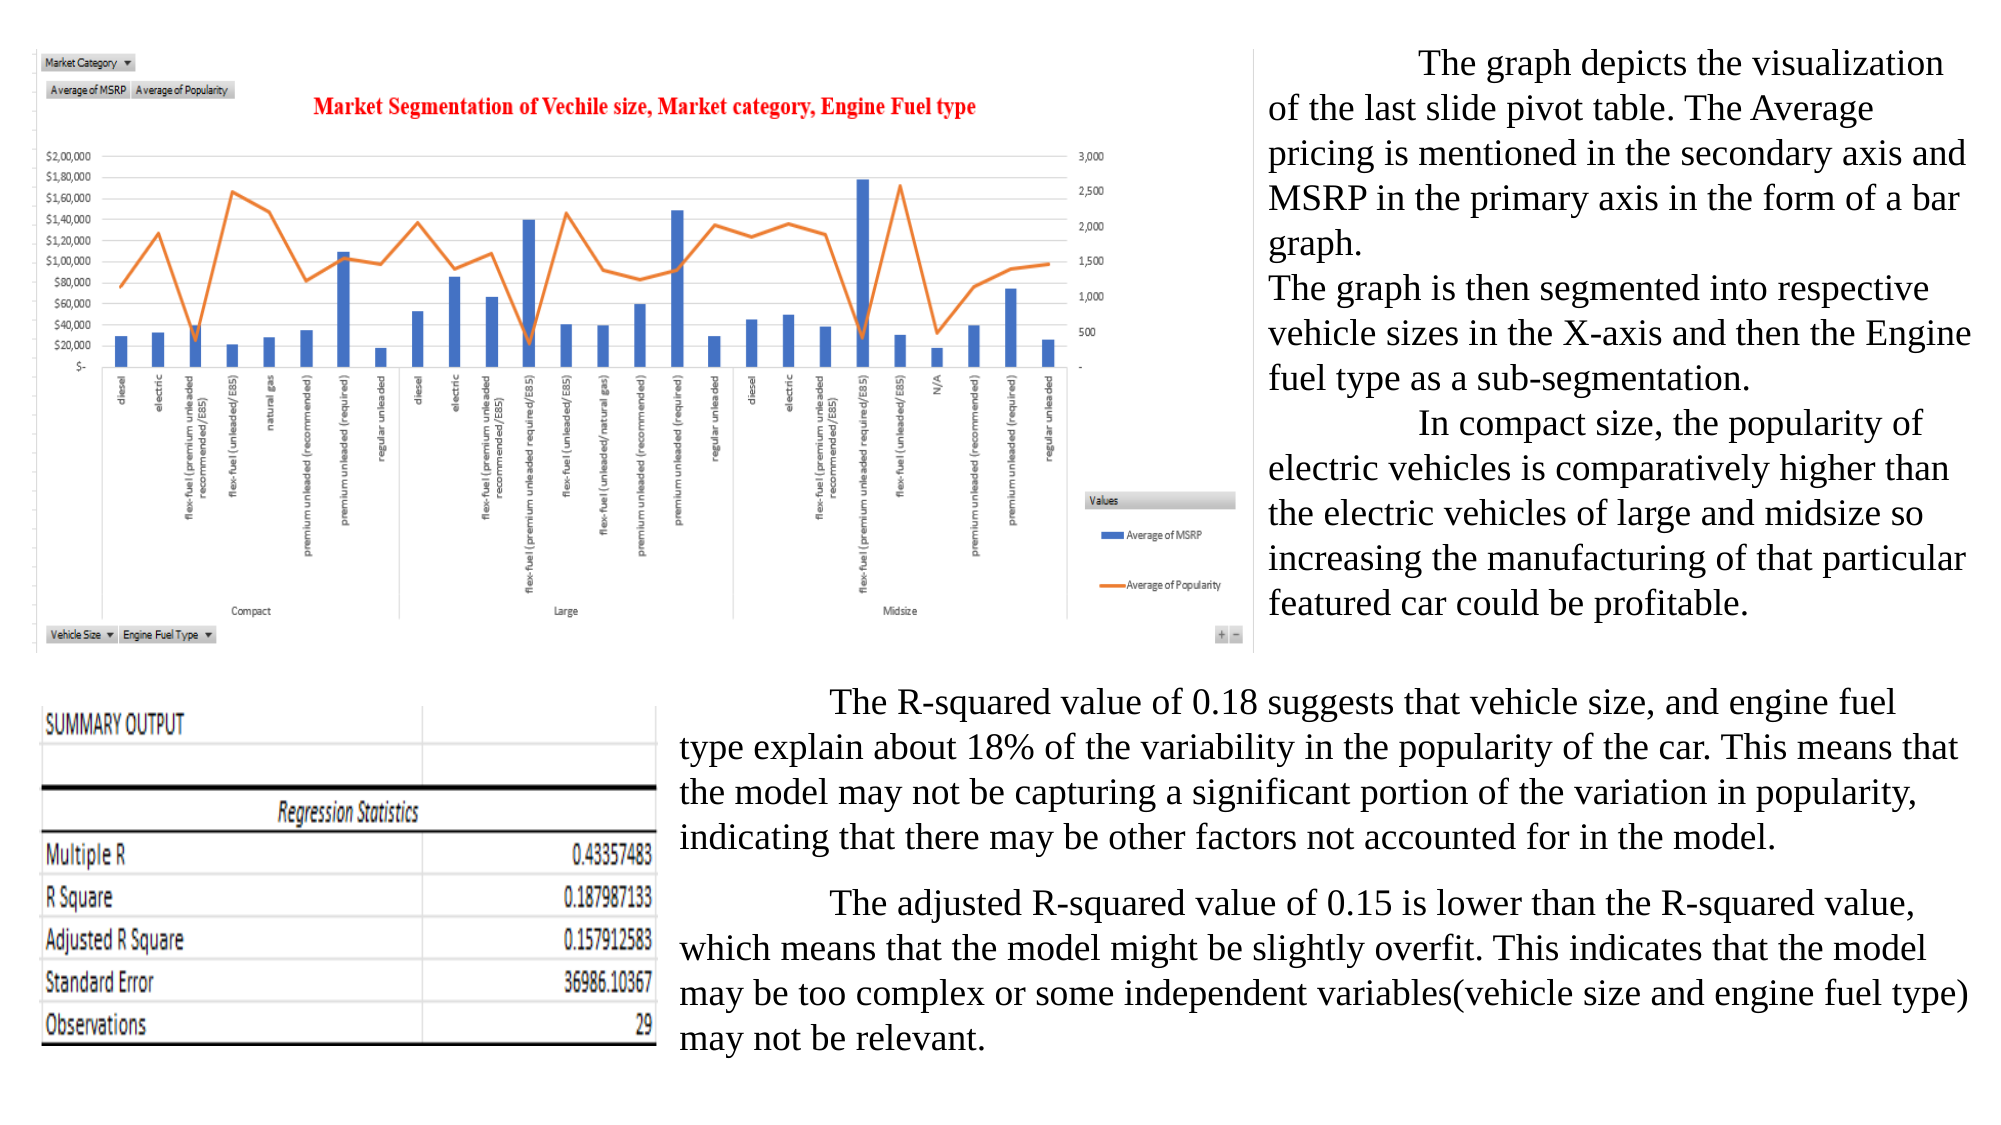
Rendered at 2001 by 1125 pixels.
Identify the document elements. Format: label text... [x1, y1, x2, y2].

text_box The adjusted R-squared value of 0.15 is lower than the R-squared value, which means that the model might be slightly overfit. This indicates that the model may be too complex or some independent variables(vehicle size and engine fuel type) may not be relevant. [664, 870, 2000, 1065]
text_box The R-squared value of 0.18 suggests that vehicle size, and engine fuel type explain about 18% of the variability in the popularity of the car. This means that the model may not be capturing a significant portion of the variation in popularity, indicating that there may be other factors not accounted for in the model. [664, 670, 1982, 865]
picture [39, 706, 658, 1046]
picture [32, 49, 1254, 653]
text_box The graph depicts the visualization of the last slide pivot table. The Average pricing is mentioned in the secondary axis and MSRP in the primary axis in the form of a bar graph. The graph is then segmented into respective vehicle sizes in the X-axis and then the Engine fuel type as a sub-segmentation. In compact size, the popularity of electric vehicles is comparatively higher than the electric vehicles of large and midsize so increasing the manufacturing of that particular featured car could be profitable. [1253, 30, 2000, 631]
